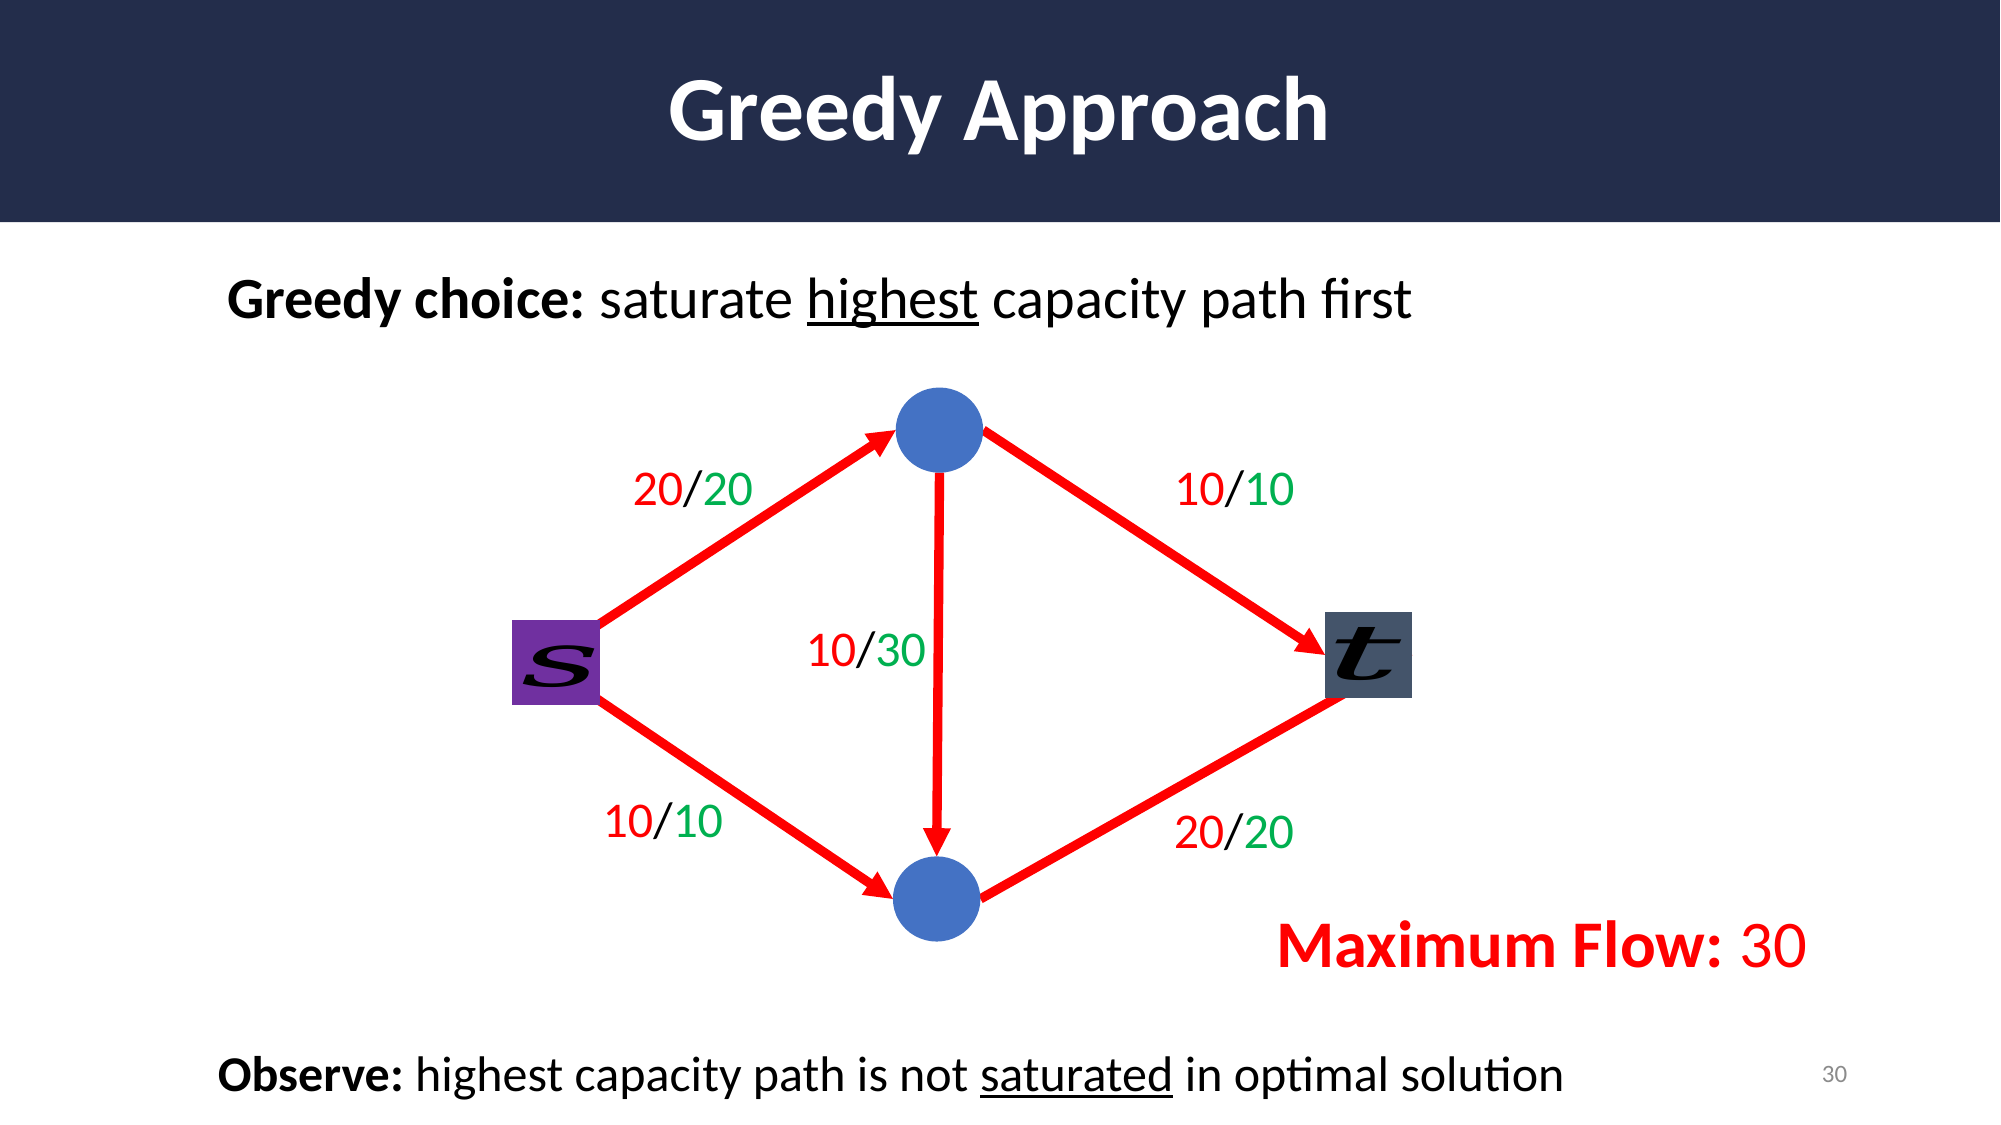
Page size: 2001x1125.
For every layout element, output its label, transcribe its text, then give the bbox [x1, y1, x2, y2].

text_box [587, 430, 896, 632]
text_box Observe: highest capacity path is not saturated in optimal solution [203, 1034, 1580, 1110]
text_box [980, 685, 1338, 899]
text_box [894, 386, 985, 474]
text_box [891, 855, 982, 943]
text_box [587, 692, 893, 899]
slide_number 30 [1580, 1042, 1863, 1103]
text_box 10/30 [790, 609, 933, 684]
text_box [983, 430, 1338, 625]
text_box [936, 472, 940, 857]
text_box Greedy choice: saturate highest capacity path first [212, 252, 1429, 338]
text_box Maximum Flow: 30 [1261, 893, 1822, 989]
title Greedy Approach [0, 0, 2000, 223]
